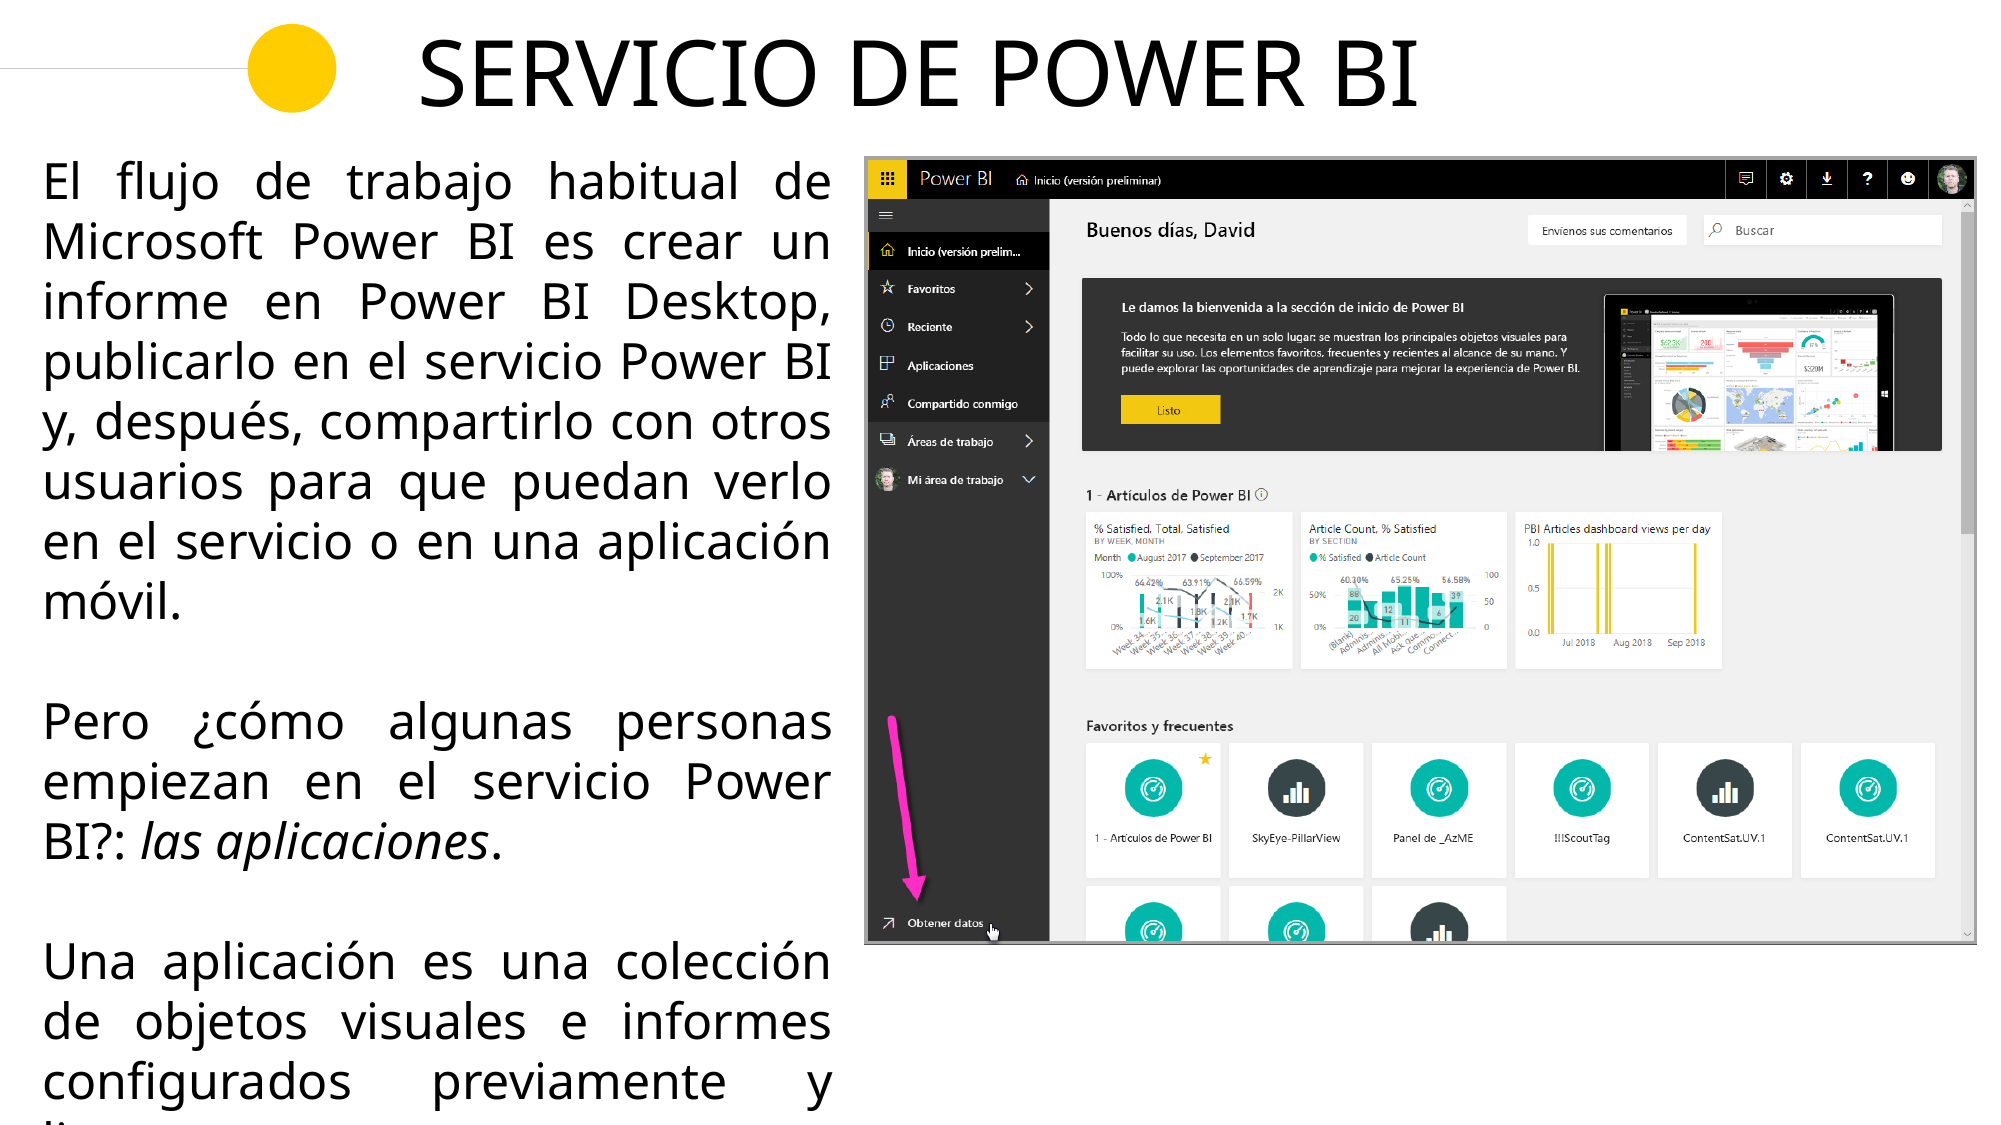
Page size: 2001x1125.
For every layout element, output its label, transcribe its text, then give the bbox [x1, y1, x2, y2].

picture [864, 156, 1977, 945]
text_box El flujo de trabajo habitual de Microsoft Power BI es crear un informe en Power BI Desktop, publicarlo en el servicio Power BI y, después, compartirlo con otros usuarios para que puedan verlo en el servicio o en una aplicación móvil. Pero ¿cómo algunas personas empiezan en el servicio Power BI?: las aplicaciones. Una aplicación es una colección de objetos visuales e informes configurados previamente y listos para su uso que se comparten con toda la organización. [27, 142, 848, 1125]
title SERVICIO DE POWER BI [402, 22, 1989, 118]
